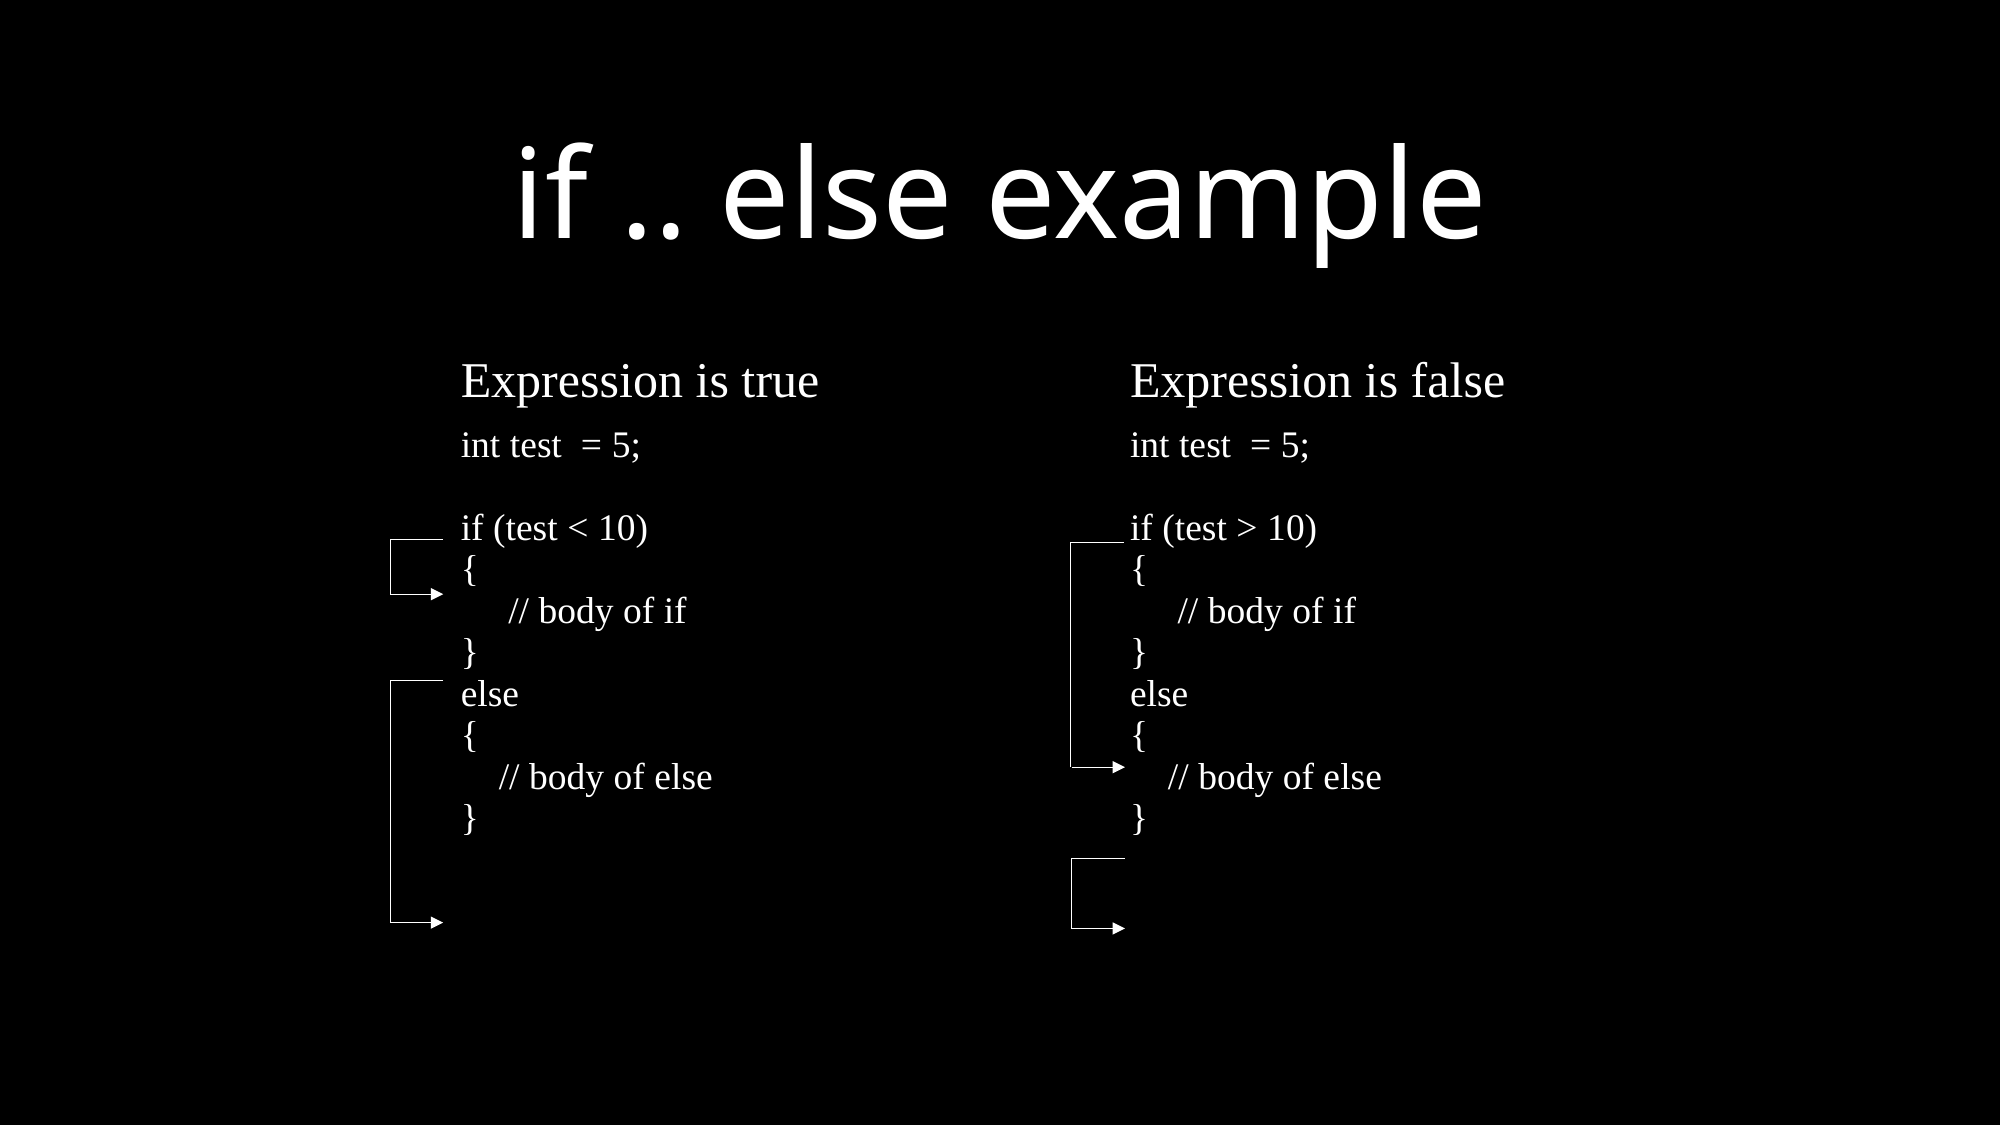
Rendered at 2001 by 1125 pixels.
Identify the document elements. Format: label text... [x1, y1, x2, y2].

table_cell int test = 5; if (test < 10) { // body of if } else { // body of else } [446, 416, 1115, 846]
table_header Expression is true [446, 346, 1115, 416]
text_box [390, 680, 444, 923]
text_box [1070, 542, 1125, 768]
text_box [1071, 858, 1125, 929]
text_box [390, 539, 444, 595]
text_box if .. else example [260, 81, 1740, 273]
table_cell int test = 5; if (test > 10) { // body of if } else { // body of else } [1115, 416, 1784, 846]
table_header Expression is false [1115, 346, 1784, 416]
